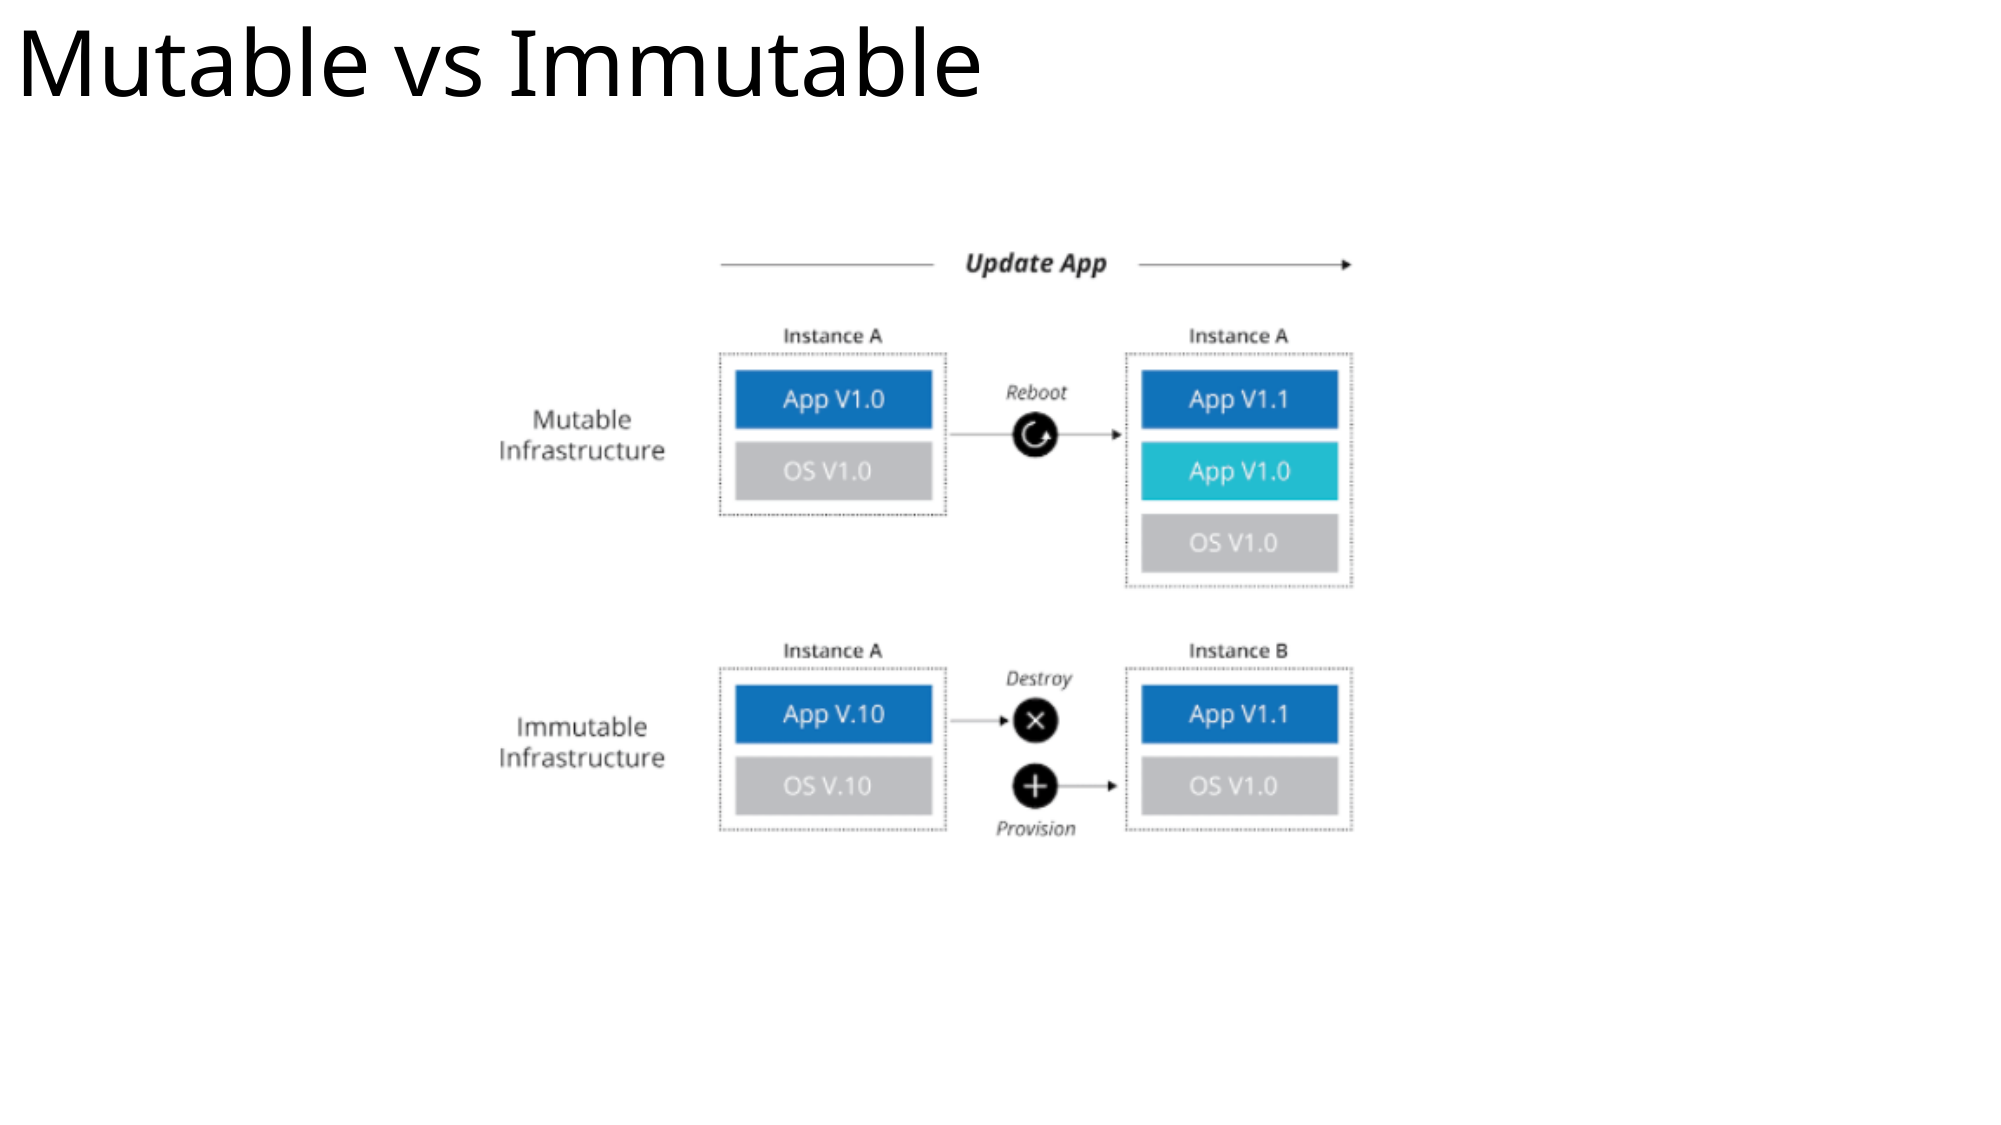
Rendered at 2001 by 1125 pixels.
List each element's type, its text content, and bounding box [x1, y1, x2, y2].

picture [456, 219, 1466, 879]
title Mutable vs Immutable [0, 0, 1725, 135]
